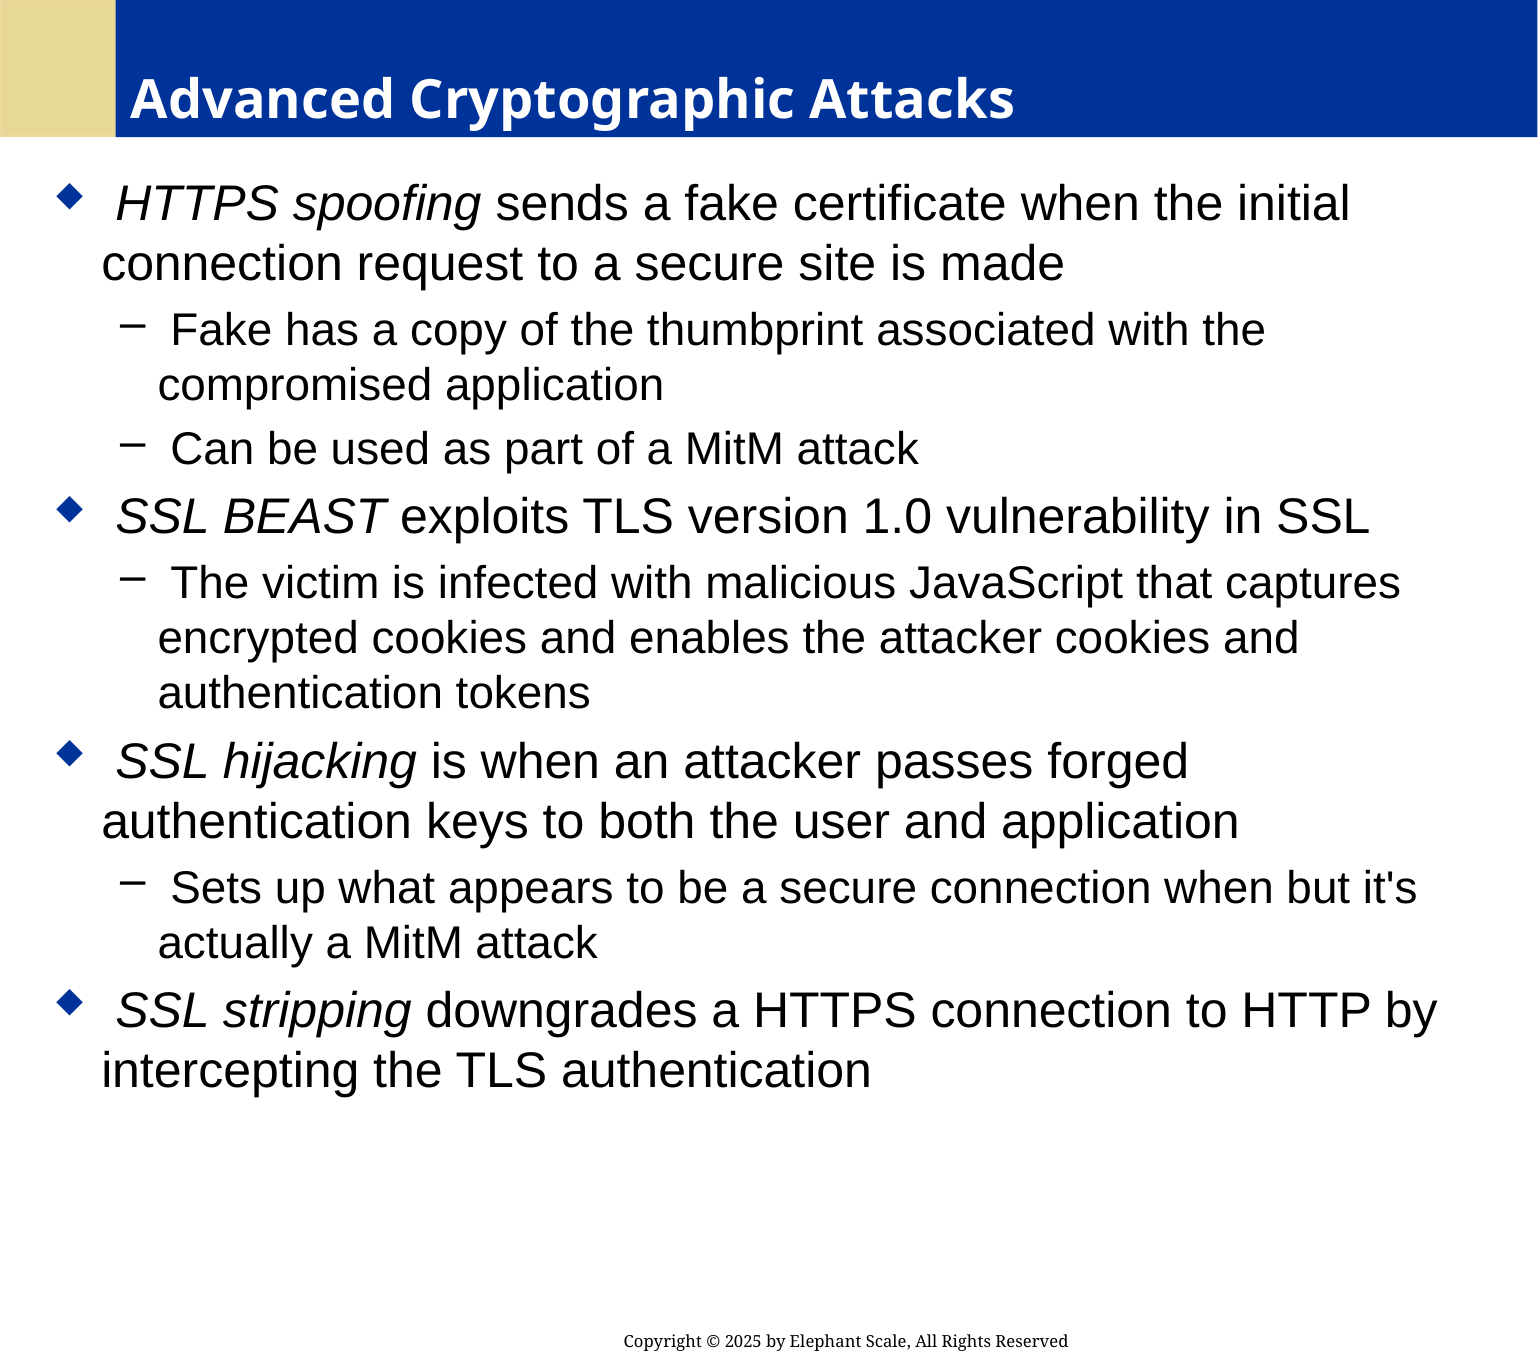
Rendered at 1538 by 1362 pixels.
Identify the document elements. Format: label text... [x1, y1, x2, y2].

picture [0, 0, 115, 137]
text_box Copyright © 2025 by Elephant Scale, All Rights Reserved [608, 1322, 1085, 1358]
title Advanced Cryptographic Attacks [115, 0, 1538, 138]
list HTTPS spoofing sends a fake certificate when the initial connection request to a secure site is made Fake has a copy of the thumbprint associated with the compromised application Can be used as part of a MitM attack SSL BEAST exploits TLS version 1.0 vulnerability in SSL The victim is infected with malicious JavaScript that captures encrypted cookies and enables the attacker cookies and authentication tokens SSL hijacking is when an attacker passes forged authentication keys to both the user and application Sets up what appears to be a secure connection when but it's actually a MitM attack SSL stripping downgrades a HTTPS connection to HTTP by intercepting the TLS authentication [38, 162, 1500, 1284]
